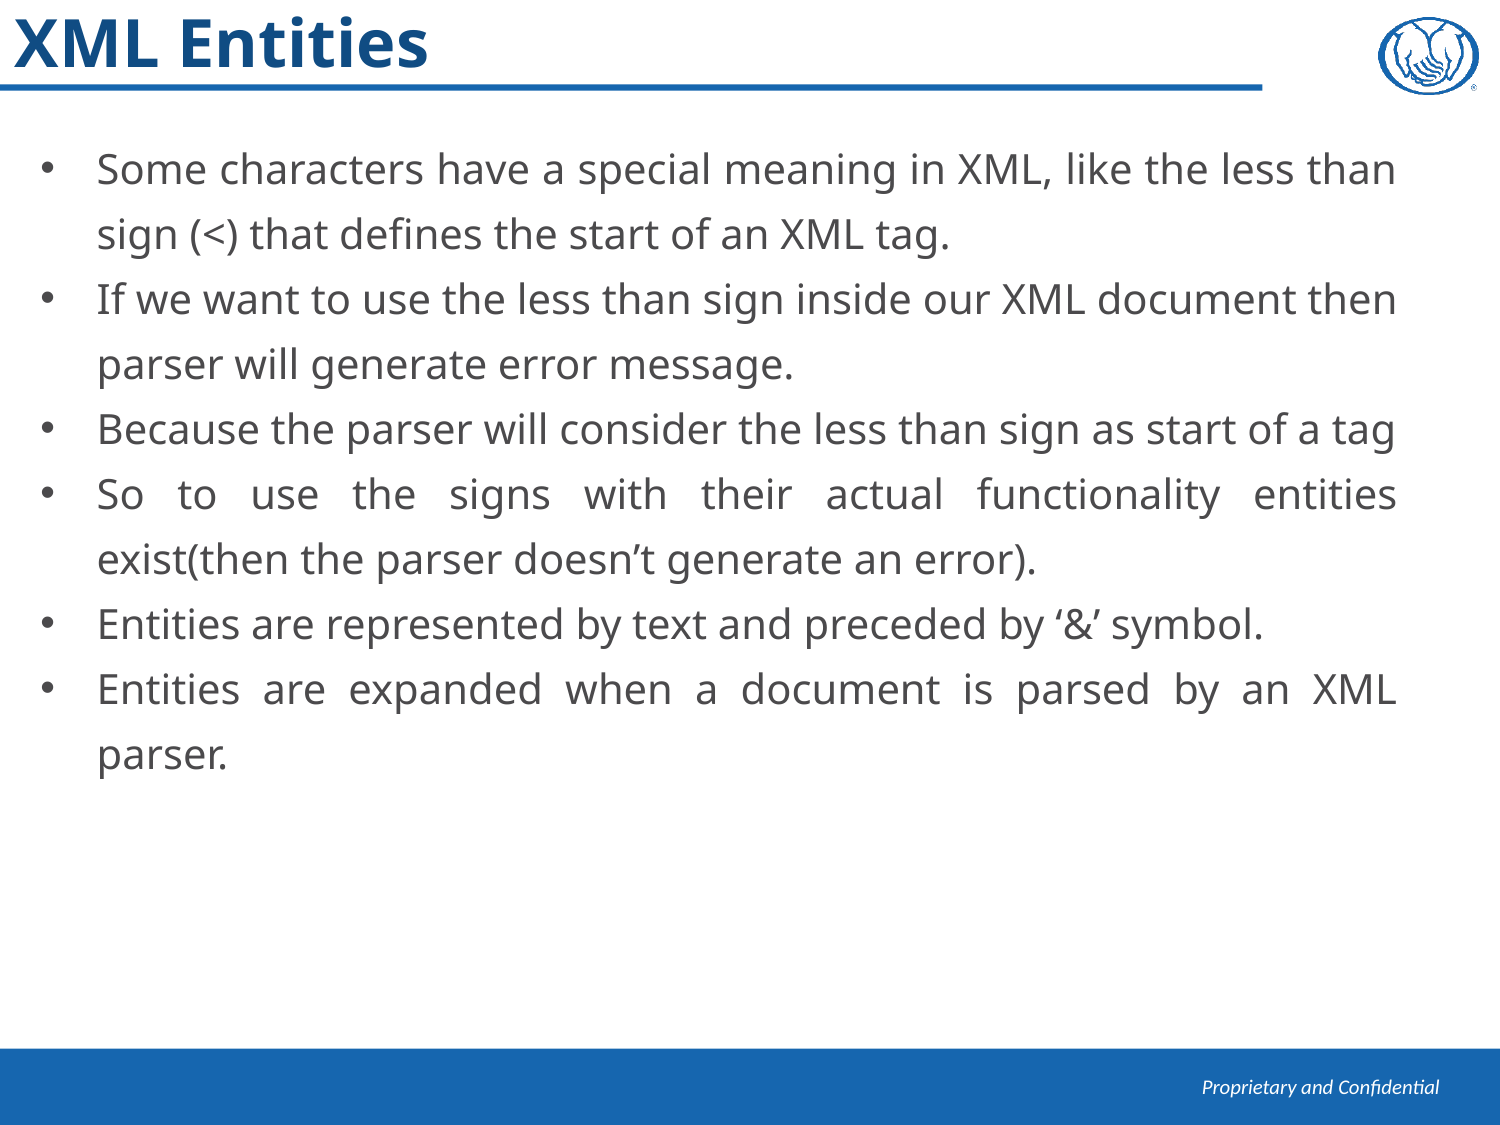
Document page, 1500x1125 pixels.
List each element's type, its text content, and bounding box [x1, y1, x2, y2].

title XML Entities [0, 0, 1257, 94]
text_box Some characters have a special meaning in XML, like the less than sign (<) that defines the start of an XML tag. If we want to use the less than sign inside our XML document then parser will generate error message. Because the parser will consider the less than sign as start of a tag So to use the signs with their actual functionality entities exist(then the parser doesn’t generate an error). Entities are represented by text and preceded by ‘&’ symbol. Entities are expanded when a document is parsed by an XML parser. [25, 120, 1413, 850]
picture [1378, 17, 1479, 95]
